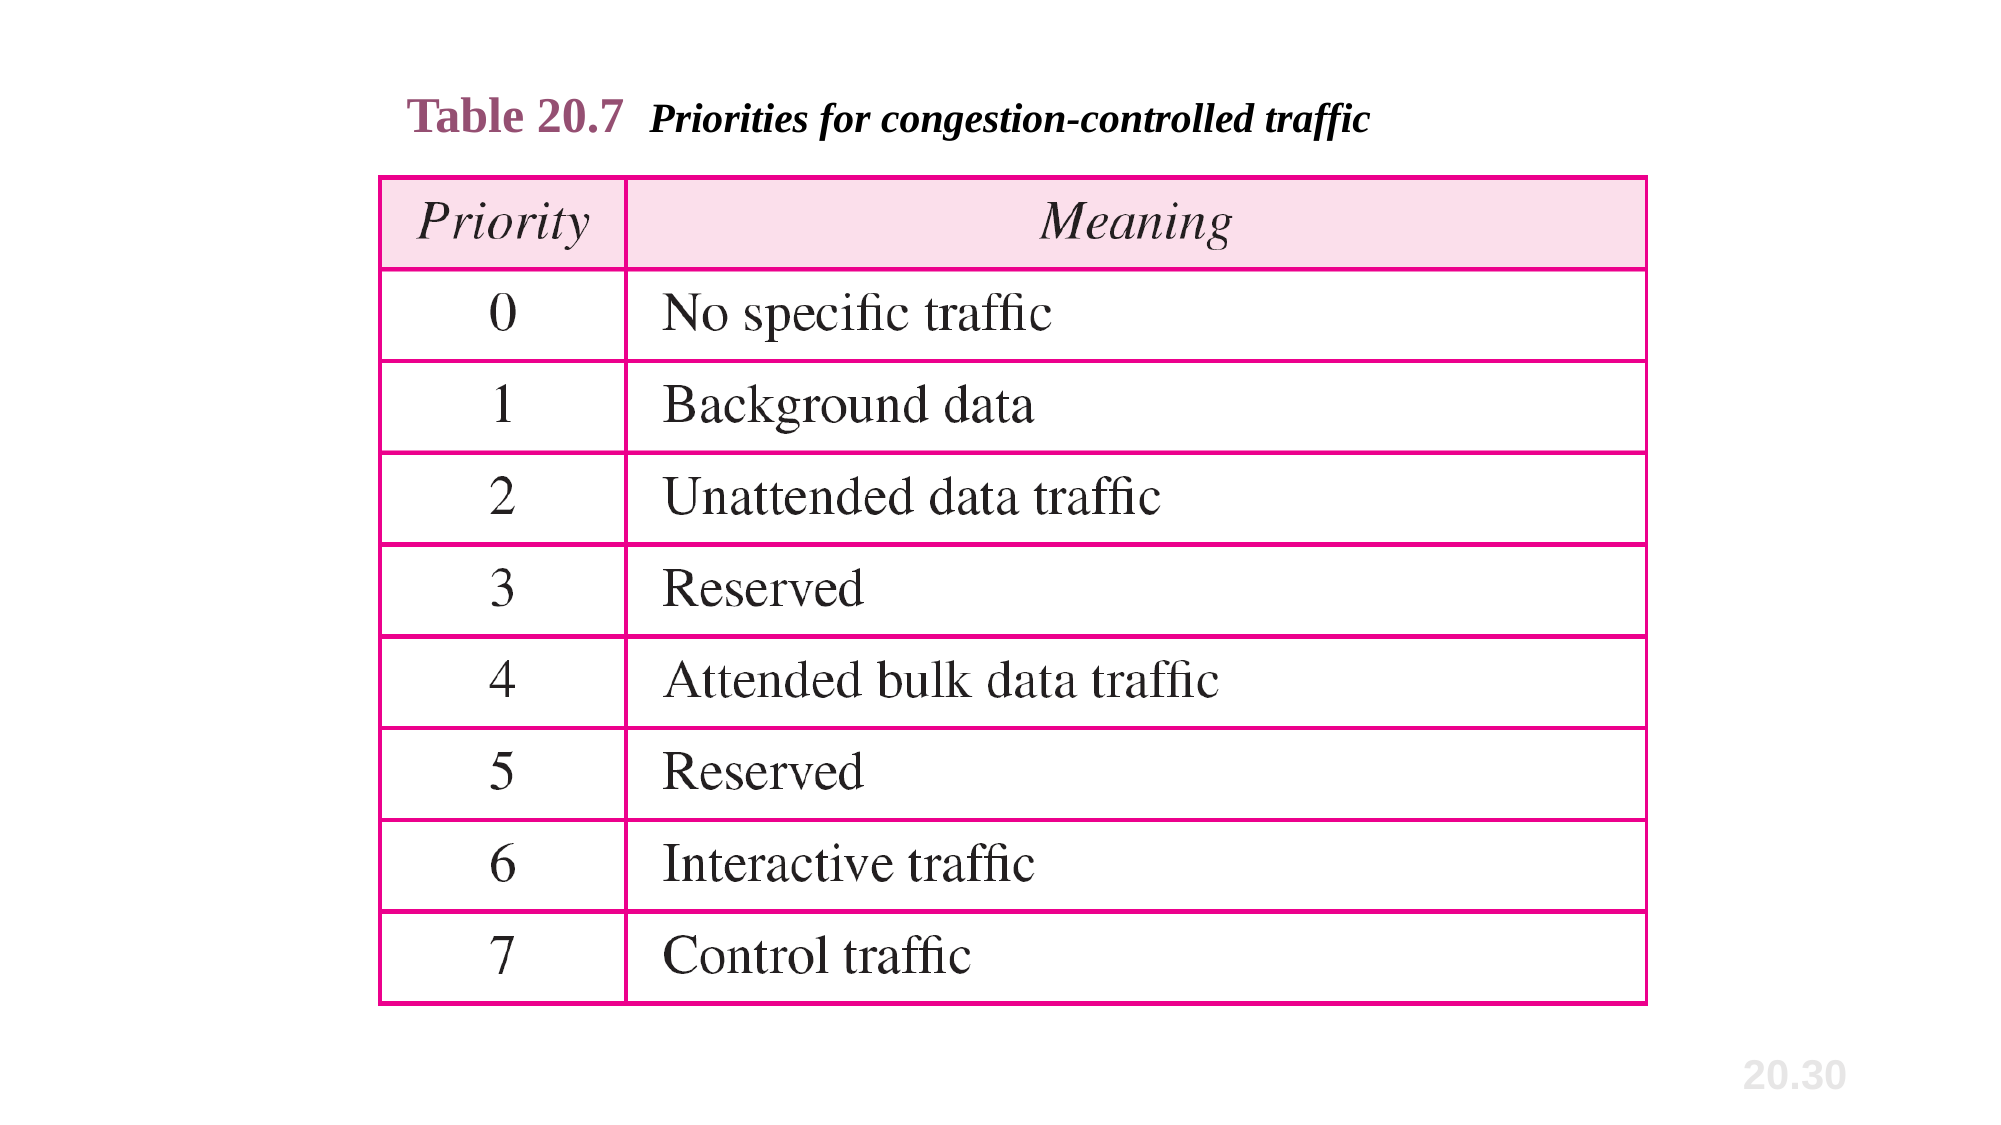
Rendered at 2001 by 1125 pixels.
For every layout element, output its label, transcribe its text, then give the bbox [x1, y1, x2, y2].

picture [343, 149, 1688, 1029]
text_box Table 20.7 Priorities for congestion-controlled traffic [391, 74, 1387, 149]
slide_number 20.30 [1412, 1042, 1863, 1103]
